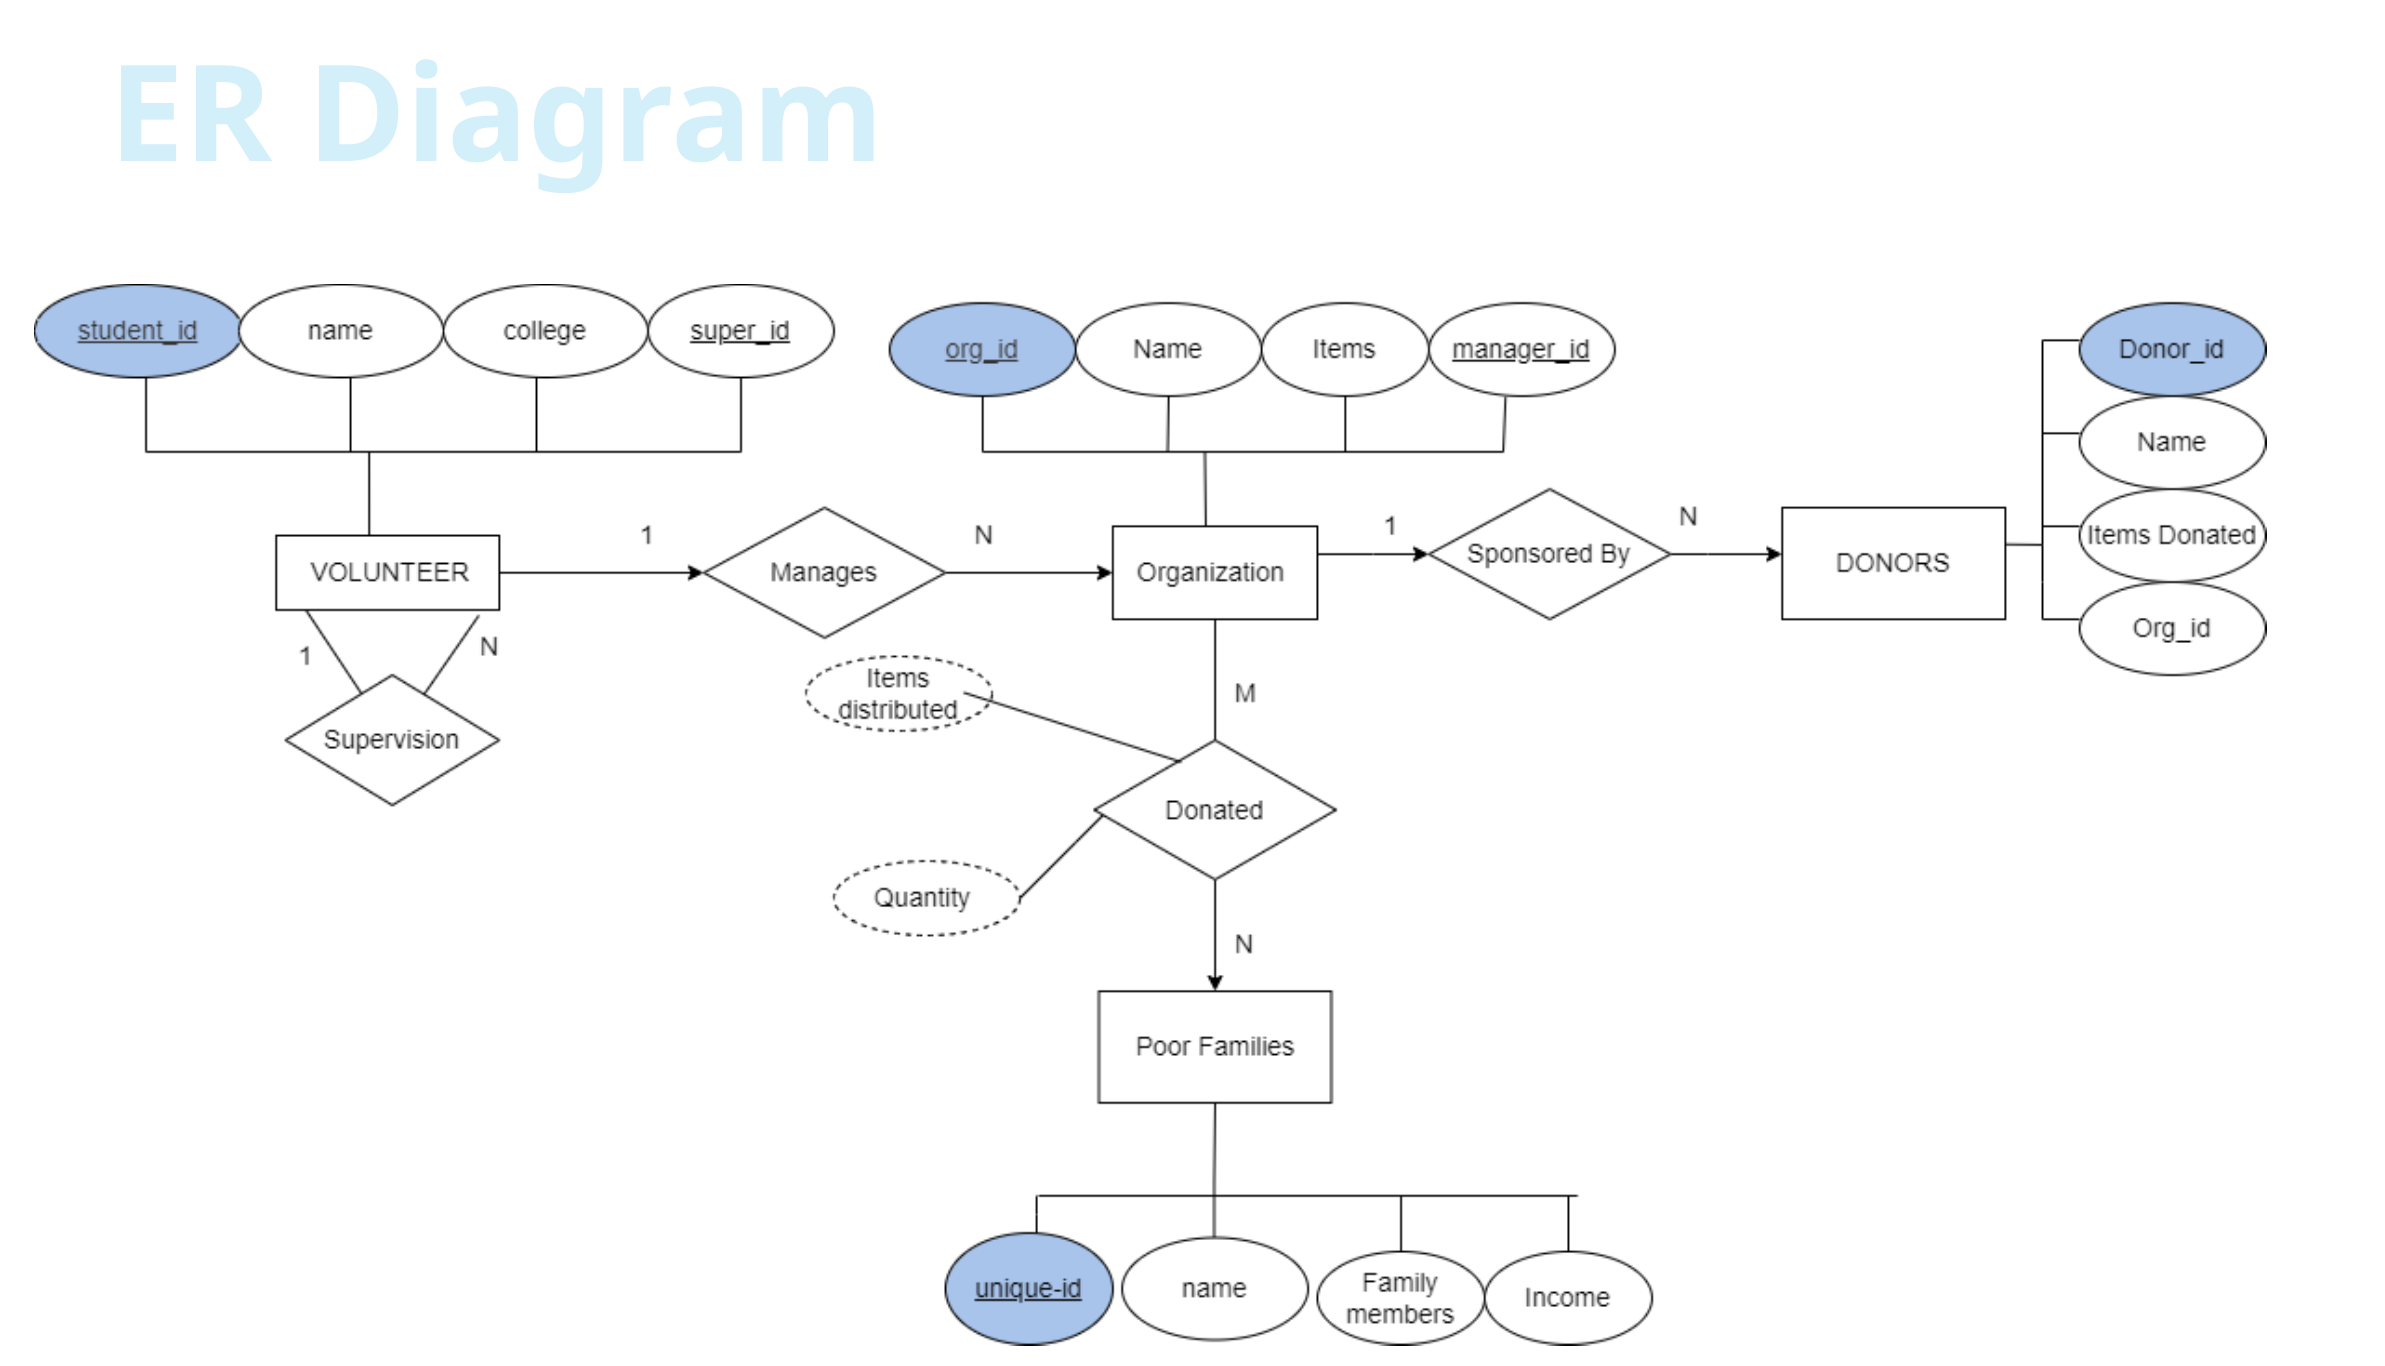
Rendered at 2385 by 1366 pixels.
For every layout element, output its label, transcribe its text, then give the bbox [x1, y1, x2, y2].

text_box ER Diagram [91, 19, 903, 280]
picture [34, 284, 2268, 1347]
